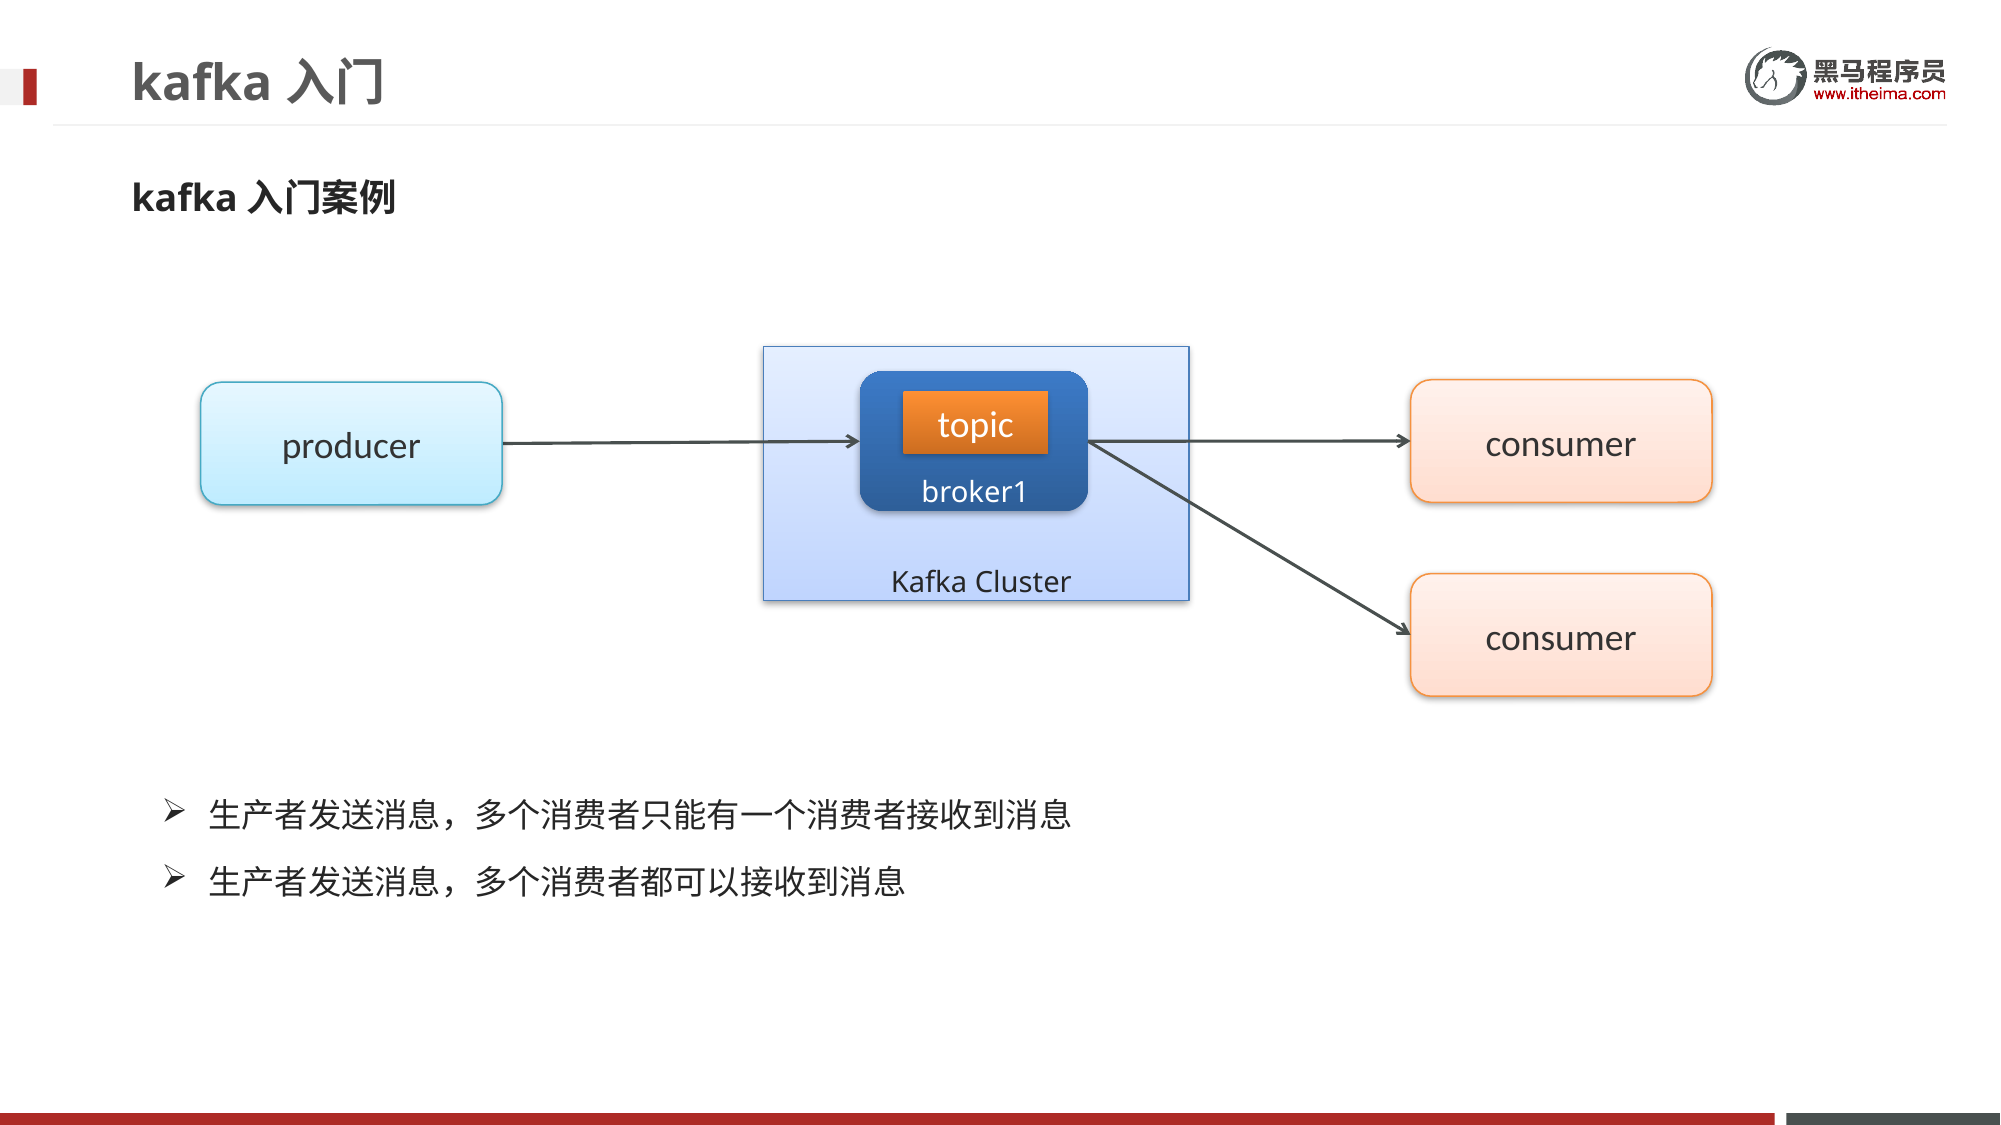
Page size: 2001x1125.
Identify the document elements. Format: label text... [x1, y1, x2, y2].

text_box consumer [1409, 572, 1713, 697]
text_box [763, 452, 1082, 624]
text_box producer [199, 381, 503, 506]
list kafka入门案例 [116, 154, 1872, 239]
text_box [763, 346, 1190, 439]
text_box 生产者发送消息，多个消费者只能有一个消费者接收到消息 生产者发送消息，多个消费者都可以接收到消息 [146, 767, 1902, 961]
picture [1744, 46, 1946, 106]
title kafka入门 [116, 38, 1556, 124]
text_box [501, 440, 861, 444]
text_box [1087, 441, 1411, 636]
text_box consumer [1409, 378, 1713, 504]
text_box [859, 370, 1089, 534]
